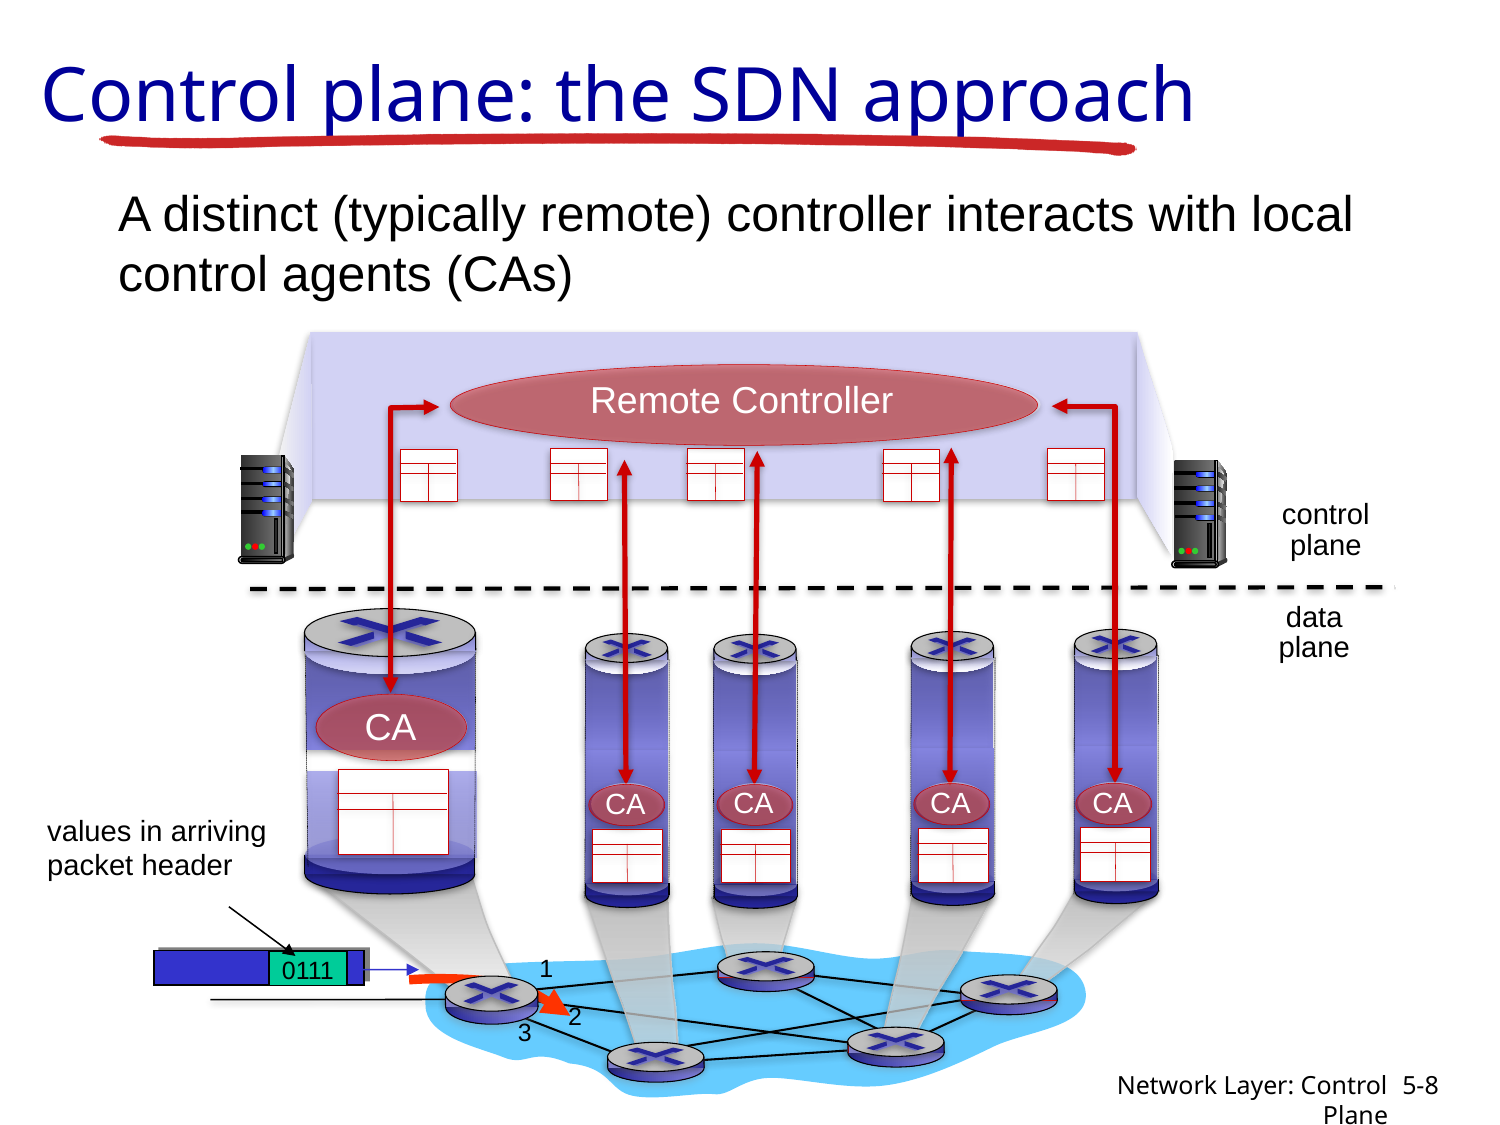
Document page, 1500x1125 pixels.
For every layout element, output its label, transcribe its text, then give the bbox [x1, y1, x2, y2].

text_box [153, 906, 597, 1056]
slide_number 5-8 [1386, 1061, 1463, 1108]
text_box Control plane: the SDN approach [25, 38, 1213, 144]
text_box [315, 364, 1153, 830]
footer Network Layer: Control Plane [1045, 1062, 1404, 1102]
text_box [847, 1027, 945, 1068]
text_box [607, 1042, 705, 1083]
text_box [250, 492, 310, 673]
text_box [960, 974, 1058, 1016]
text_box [304, 608, 1160, 1059]
text_box A distinct (typically remote) controller interacts with local control agents (CAs) [103, 174, 1491, 310]
picture [94, 126, 1150, 162]
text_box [717, 951, 815, 992]
text_box [621, 1070, 925, 1098]
text_box values in arriving packet header [32, 804, 299, 890]
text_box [1156, 492, 1396, 673]
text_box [238, 331, 1228, 568]
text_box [336, 836, 1151, 884]
